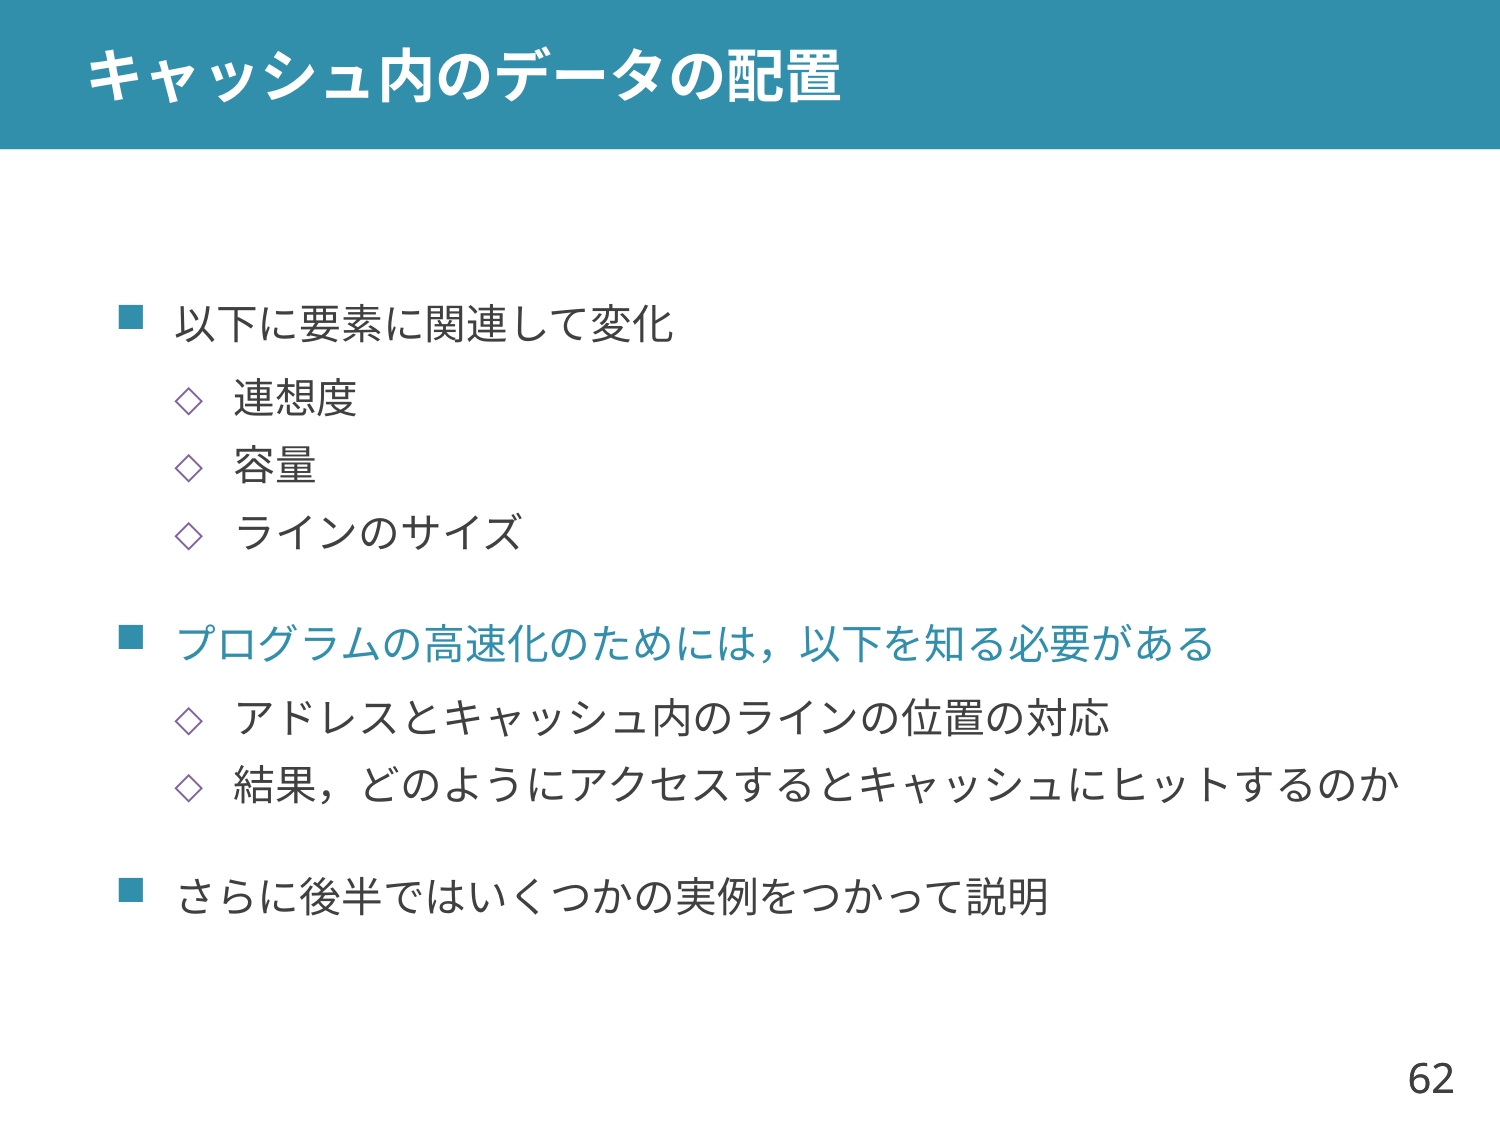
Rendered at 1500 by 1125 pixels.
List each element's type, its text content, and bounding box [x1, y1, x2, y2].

list 以下に要素に関連して変化 連想度 容量 ラインのサイズ プログラムの高速化のためには，以下を知る必要がある アドレスとキャッシュ内のラインの位置の対応 結果，どのようにアクセスするとキャッシュにヒットするのか さらに後半ではいくつかの実例をつかって説明 [100, 178, 1459, 1036]
title キャッシュ内のデータの配置 [70, 0, 1500, 150]
